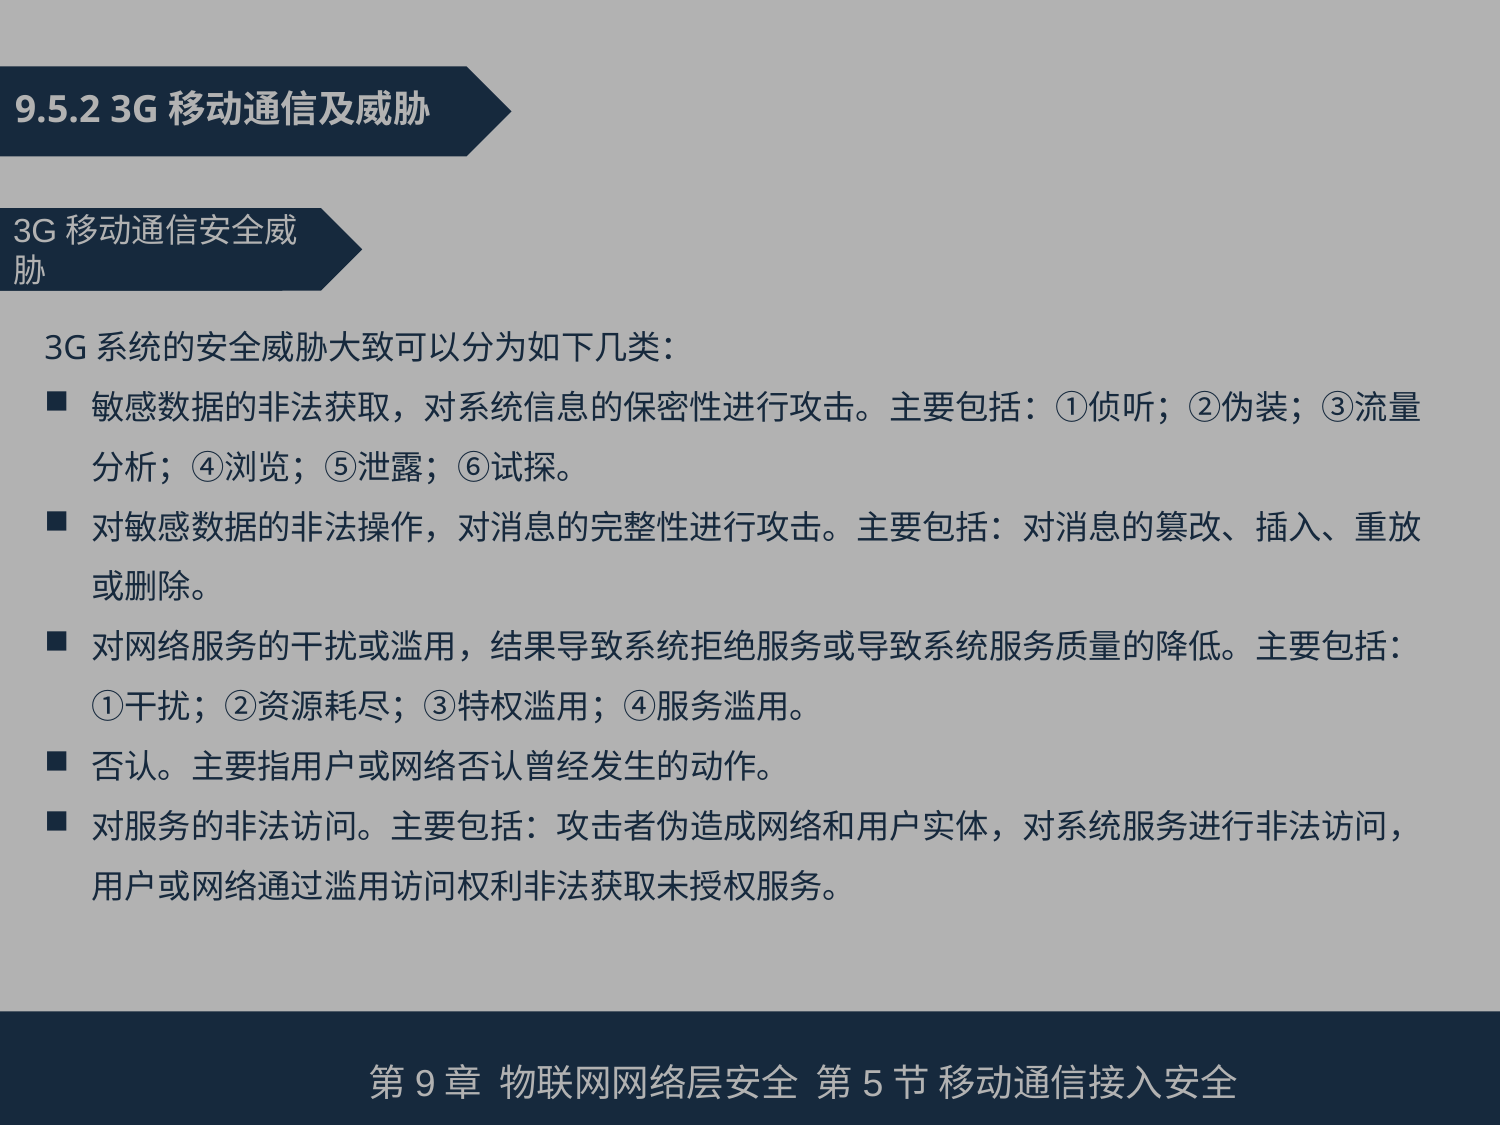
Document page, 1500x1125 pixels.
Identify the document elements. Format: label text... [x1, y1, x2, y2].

list 3G系统的安全威胁大致可以分为如下几类： 敏感数据的非法获取，对系统信息的保密性进行攻击。主要包括：①侦听；②伪装；③流量分析；④浏览；⑤泄露；⑥试探。 对敏感数据的非法操作，对消息的完整性进行攻击。主要包括：对消息的篡改、插入、重放或删除。 对网络服务的干扰或滥用，结果导致系统拒绝服务或导致系统服务质量的降低。主要包括：①干扰；②资源耗尽；③特权滥用；④服务滥用。 否认。主要指用户或网络否认曾经发生的动作。 对服务的非法访问。主要包括：攻击者伪造成网络和用户实体，对系统服务进行非法访问，用户或网络通过滥用访问权利非法获取未授权服务。 [29, 279, 1447, 933]
text_box 9.5.2 3G移动通信及威胁 [0, 78, 502, 138]
text_box 3G移动通信安全威胁 [0, 205, 365, 293]
text_box 第9章 物联网网络层安全 第5节 移动通信接入安全 [353, 1051, 1254, 1112]
